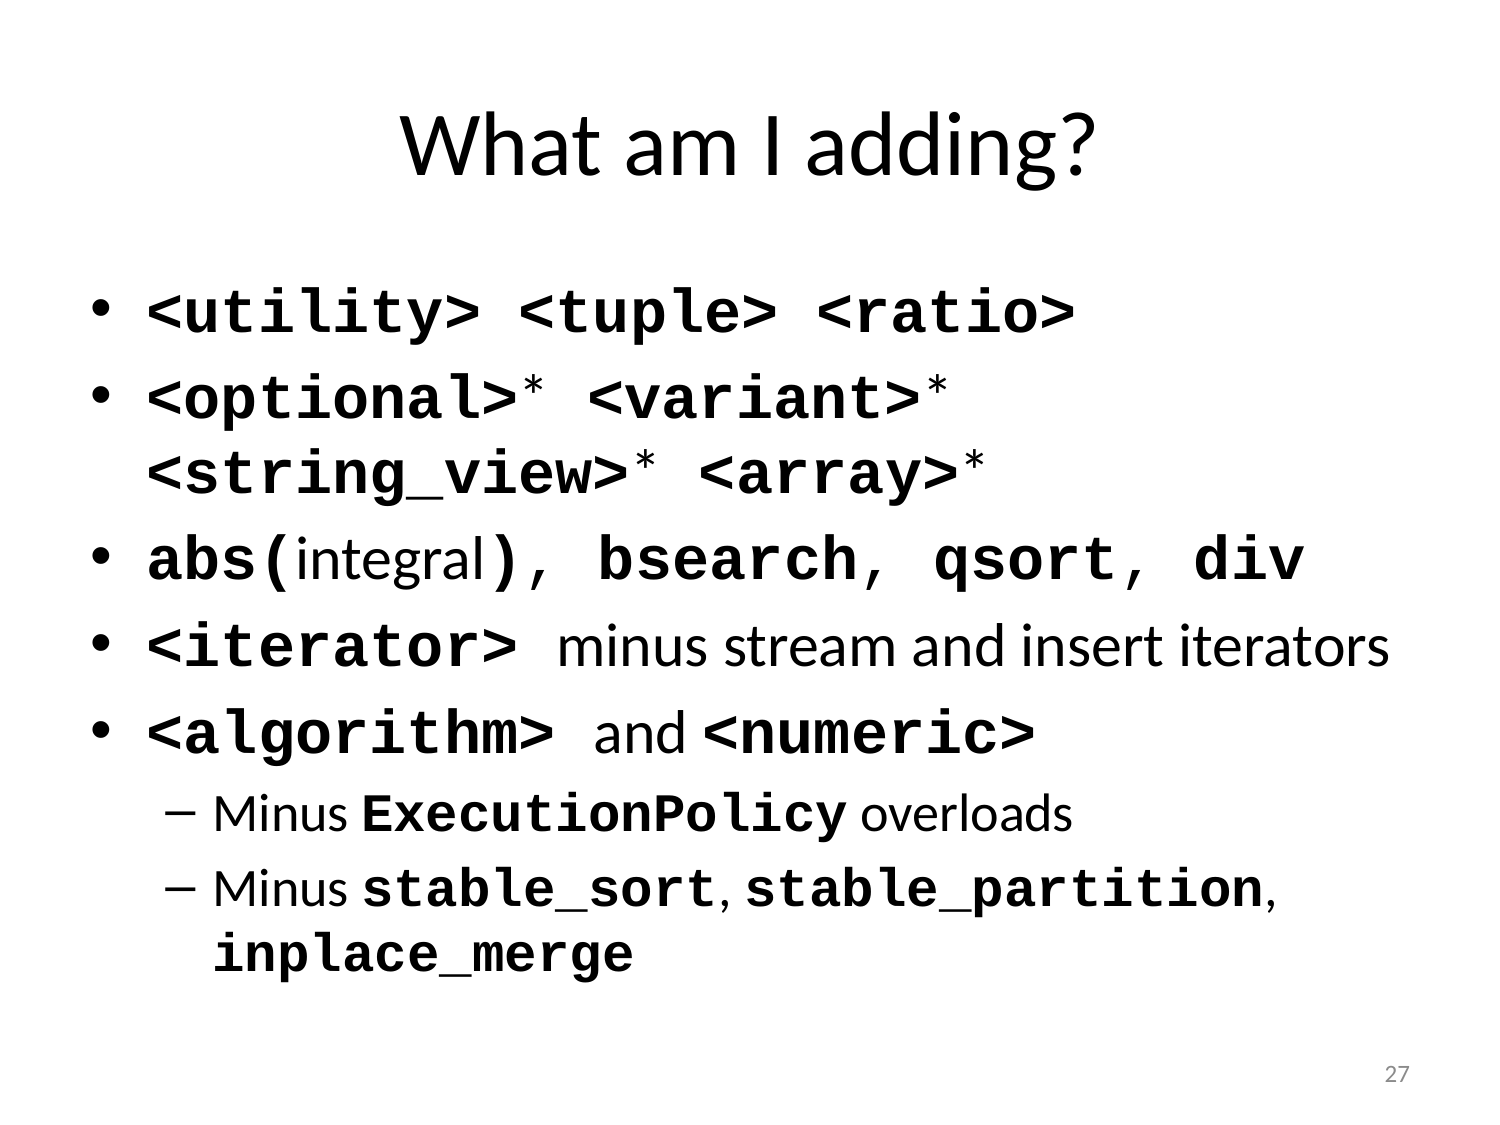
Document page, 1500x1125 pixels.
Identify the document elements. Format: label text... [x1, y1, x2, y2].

title What am I adding? [75, 45, 1425, 233]
slide_number 27 [1074, 1042, 1425, 1103]
list <utility> <tuple> <ratio> <optional>* <variant>* <string_view>* <array>* abs(integral), bsearch, qsort, div <iterator> minus stream and insert iterators <algorithm> and <numeric> Minus ExecutionPolicy overloads Minus stable_sort, stable_partition, inplace_merge [75, 262, 1425, 1005]
